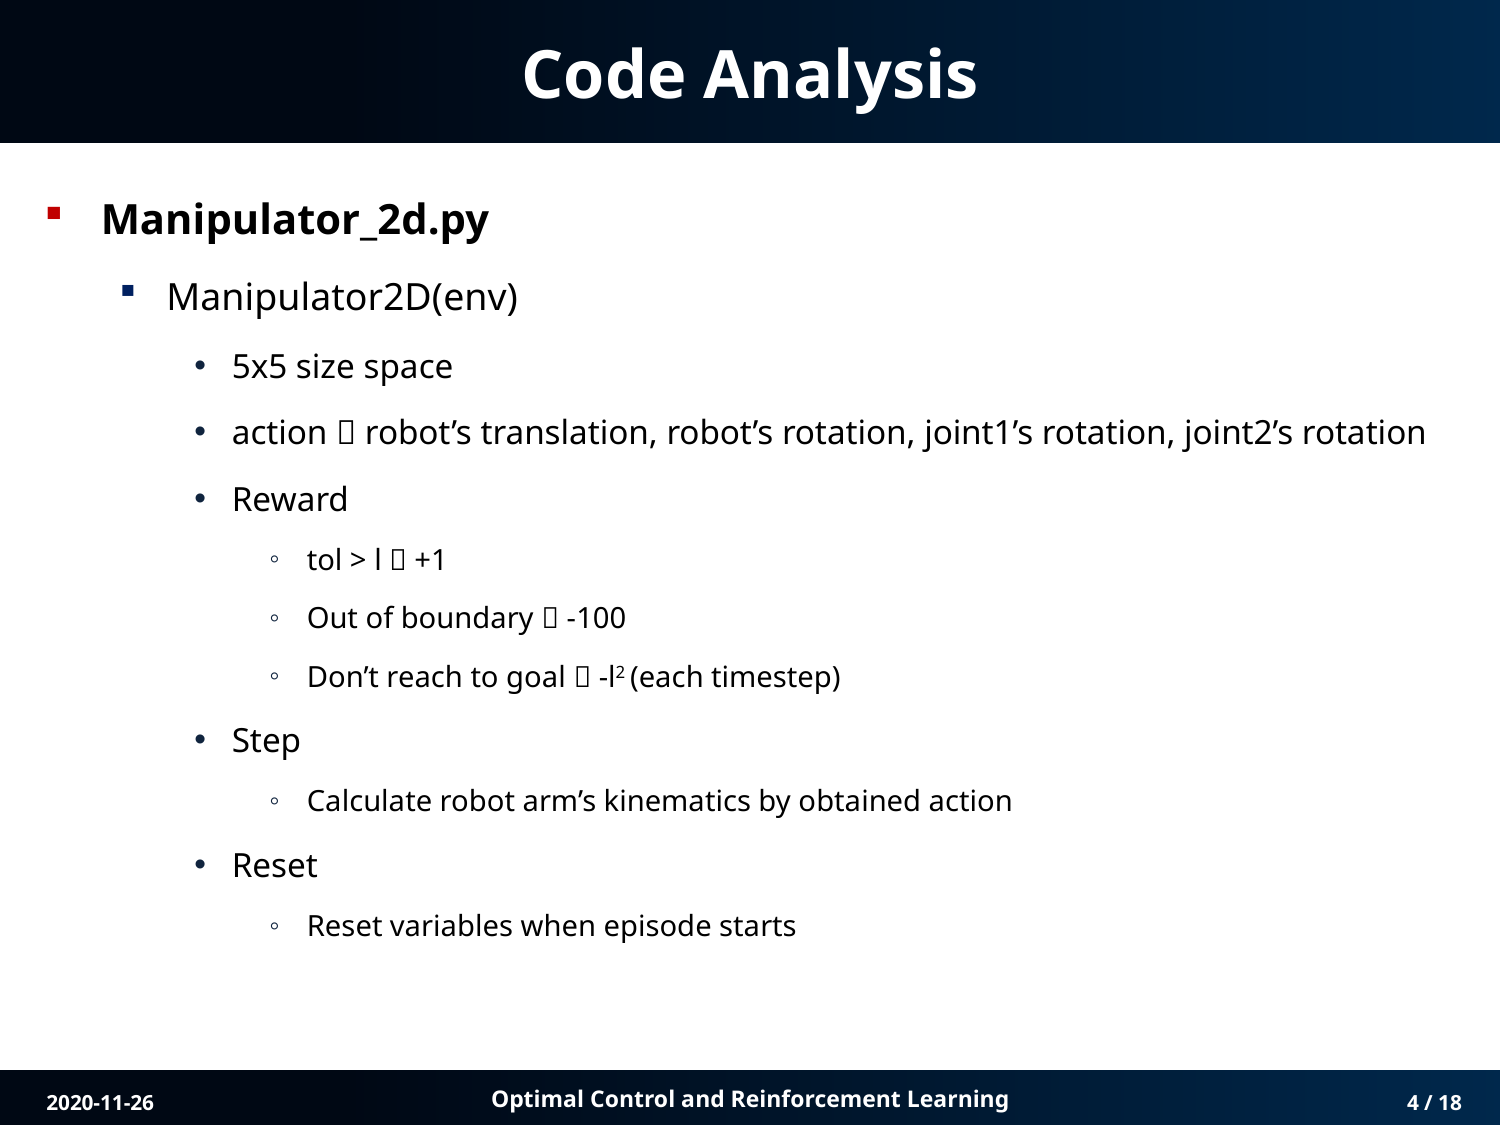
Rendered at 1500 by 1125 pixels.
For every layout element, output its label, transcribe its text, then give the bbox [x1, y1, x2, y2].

title Code Analysis [29, 21, 1471, 123]
list Manipulator_2d.py Manipulator2D(env) 5x5 size space action  robot’s translation, robot’s rotation, joint1’s rotation, joint2’s rotation Reward tol > l  +1 Out of boundary  -100 Don’t reach to goal  -l2 (each timestep) Step Calculate robot arm’s kinematics by obtained action Reset Reset variables when episode starts [29, 160, 1471, 1047]
